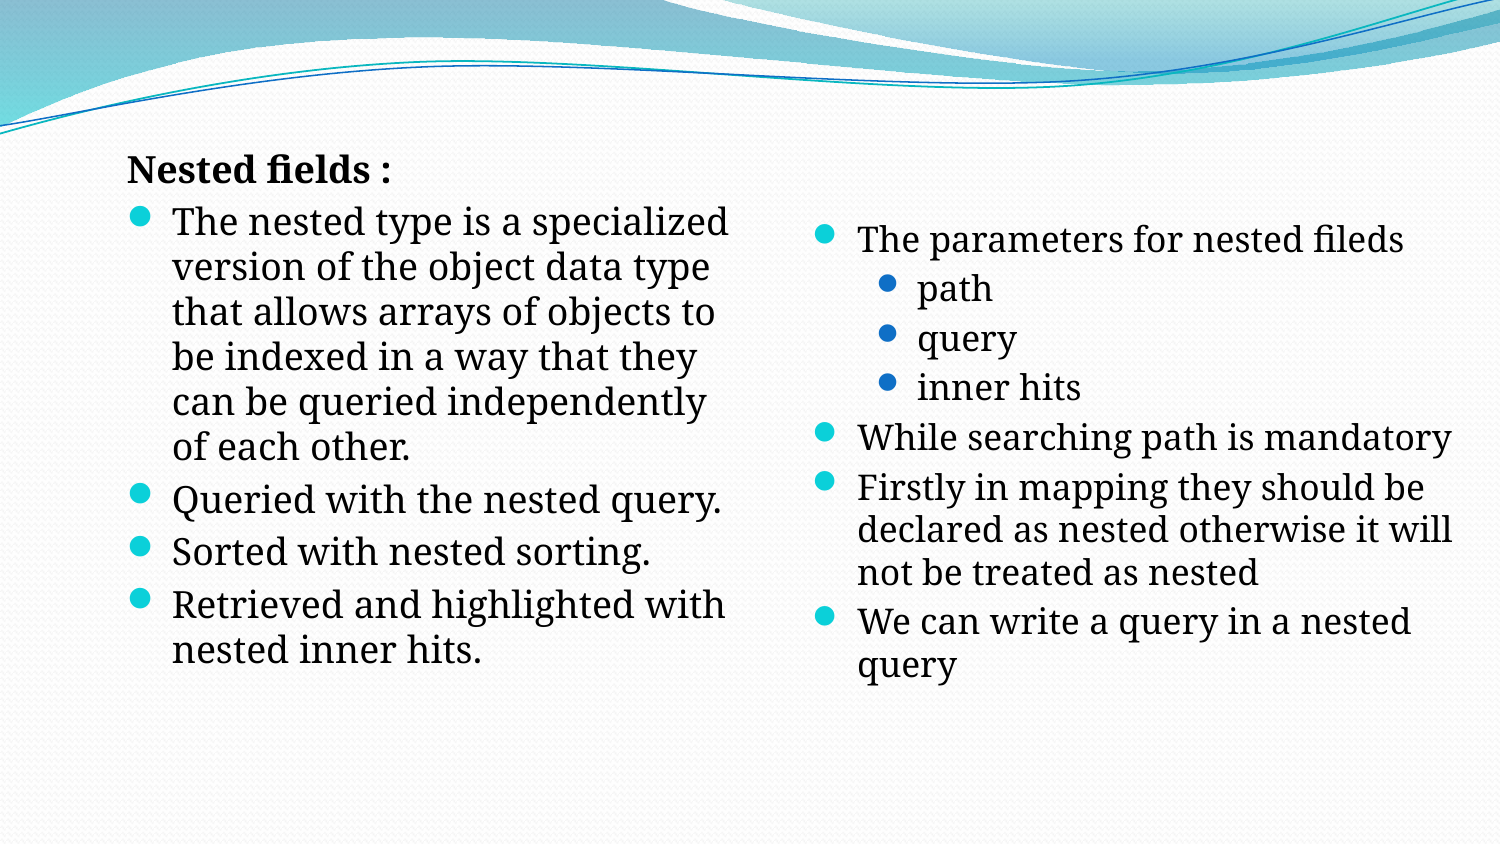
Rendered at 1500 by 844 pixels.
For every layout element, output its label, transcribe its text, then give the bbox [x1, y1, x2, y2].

text_box Nested fields : The nested type is a specialized version of the object data type that allows arrays of objects to be indexed in a way that they can be queried independently of each other. Queried with the nested query. Sorted with nested sorting. Retrieved and highlighted with nested inner hits. [112, 138, 750, 788]
text_box The parameters for nested fileds path query inner hits While searching path is mandatory Firstly in mapping they should be declared as nested otherwise it will not be treated as nested We can write a query in a nested query [797, 209, 1471, 812]
